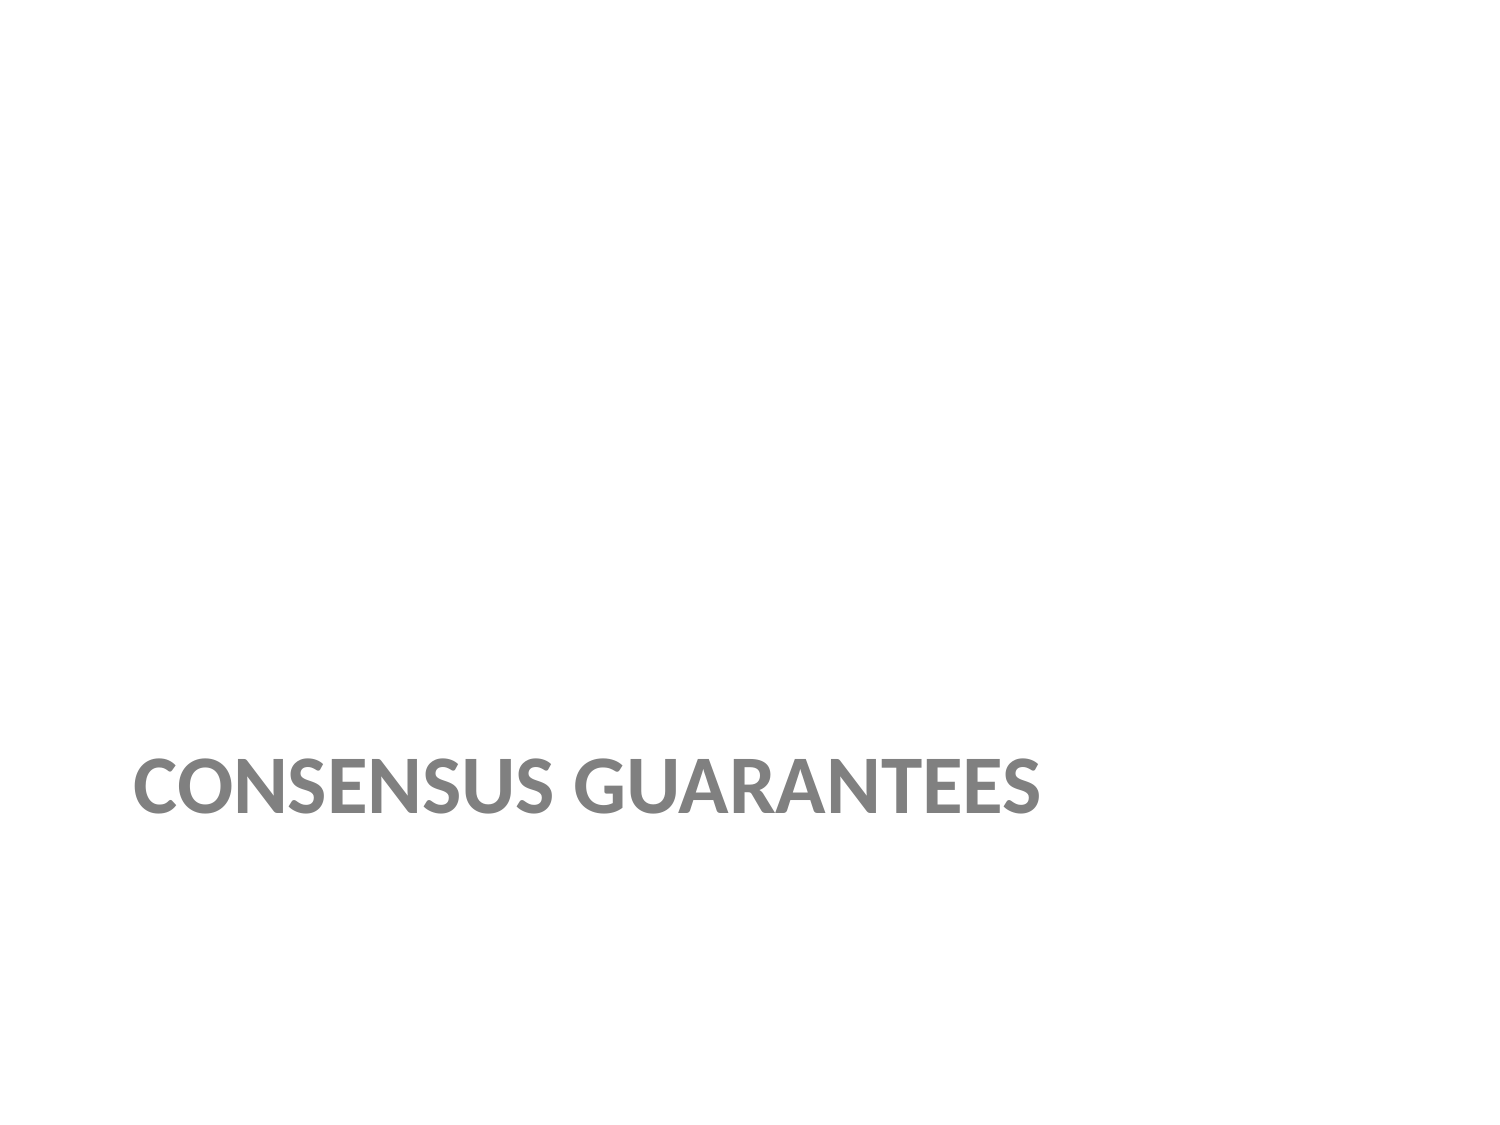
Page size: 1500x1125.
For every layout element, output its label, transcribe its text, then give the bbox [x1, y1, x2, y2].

title CONsensus guarantees [118, 722, 1394, 947]
